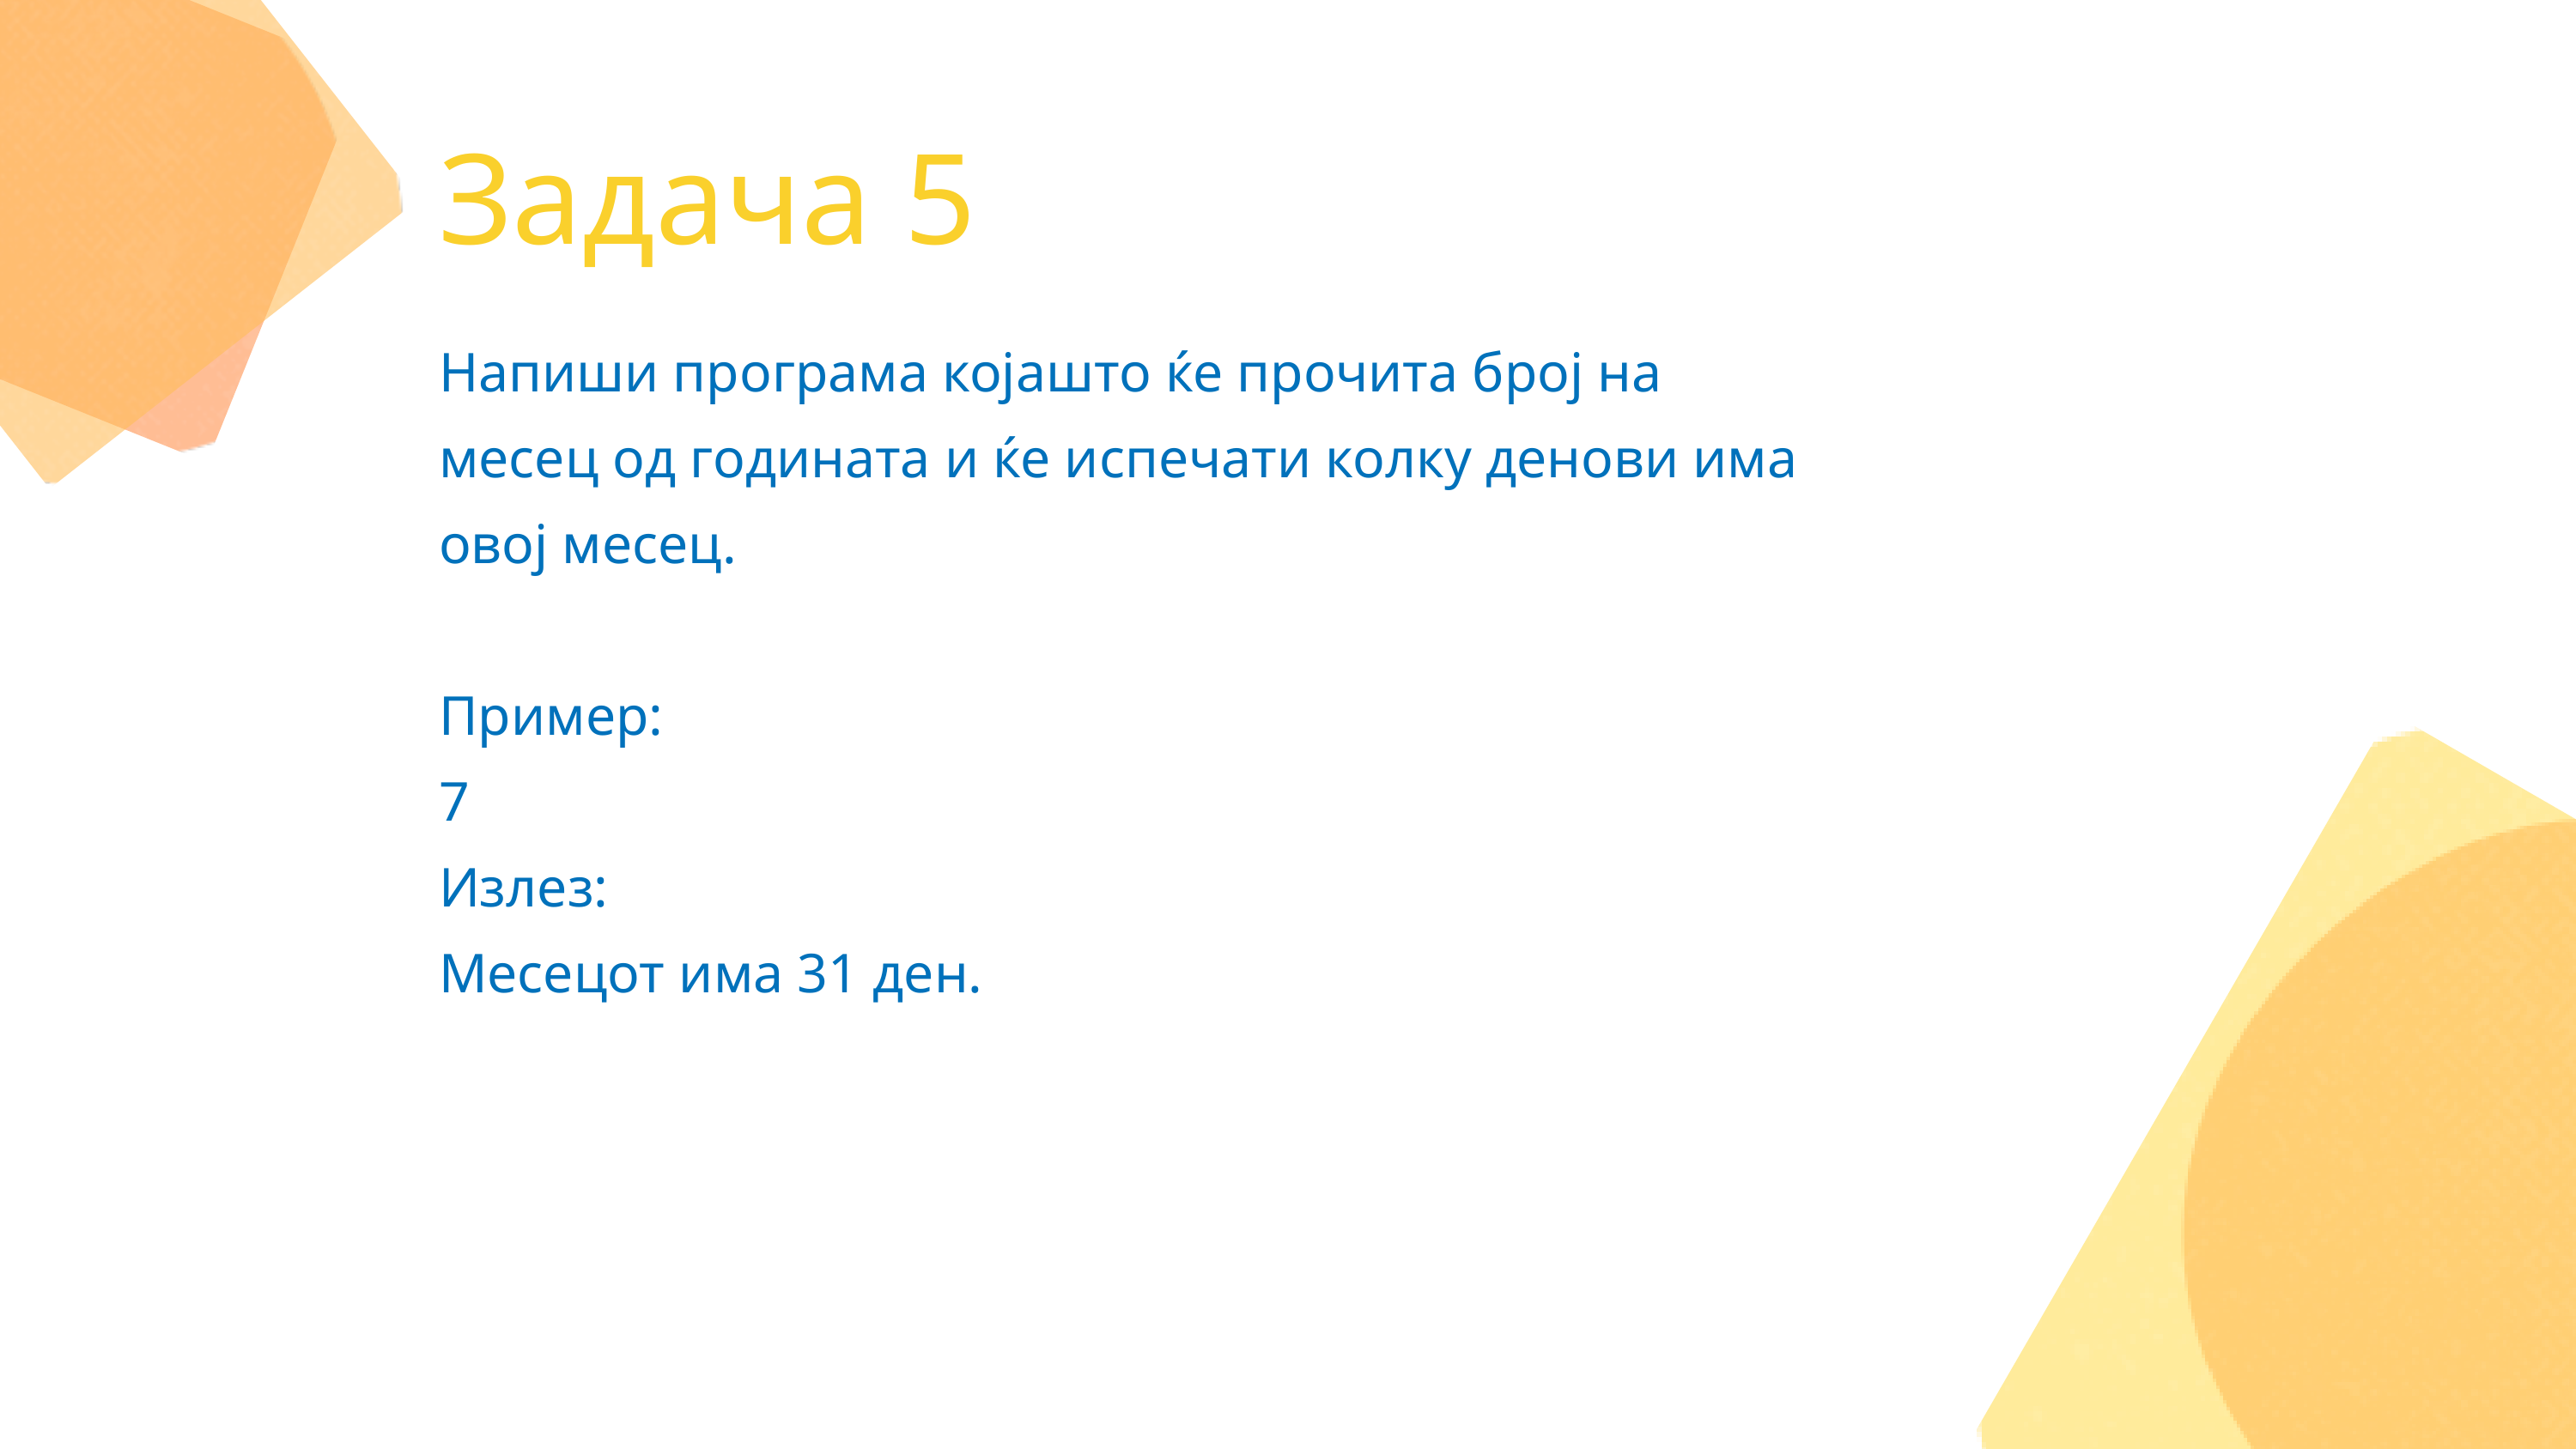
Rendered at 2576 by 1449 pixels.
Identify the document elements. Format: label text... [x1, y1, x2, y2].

text_box [2164, 815, 2576, 1449]
text_box Задача 5 [439, 144, 1819, 270]
text_box [2330, 712, 2570, 815]
text_box [1965, 1105, 2164, 1449]
text_box [295, 42, 365, 112]
text_box Напиши програма којашто ќе прочита број на месец од годината и ќе испечати колку денови има овој месец. Пример: 7 Излез: Месецот има 31 ден. [439, 316, 1819, 1175]
text_box [0, 0, 418, 489]
text_box [126, 322, 264, 463]
